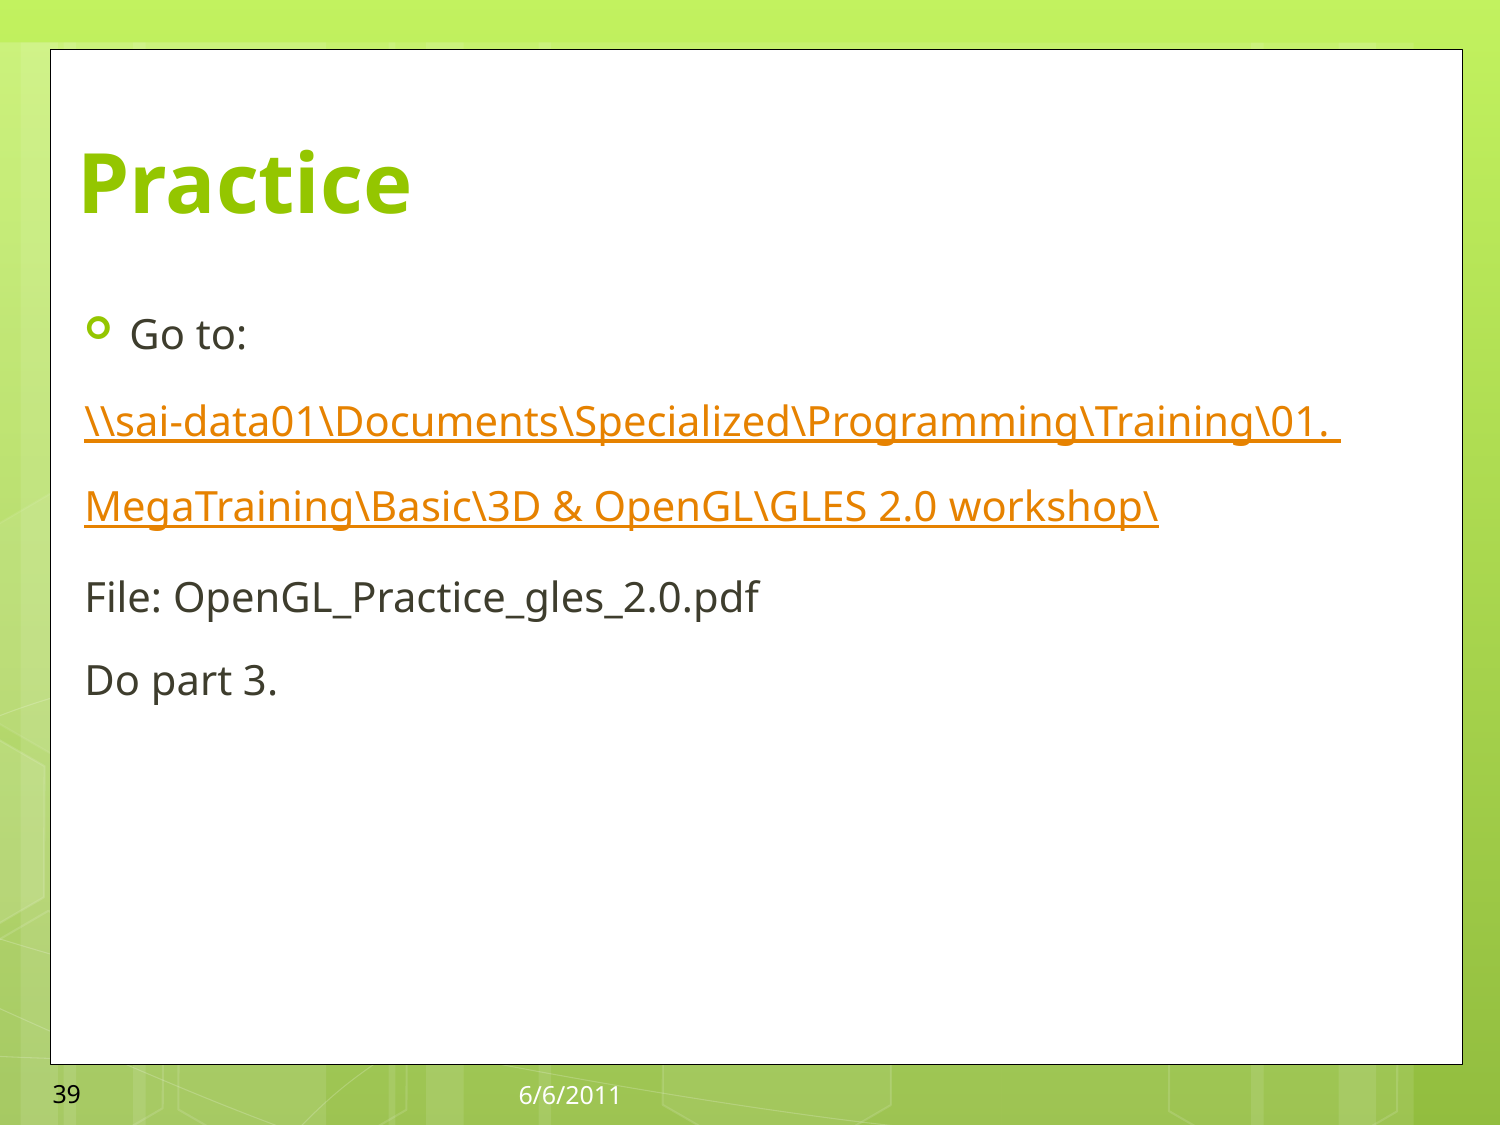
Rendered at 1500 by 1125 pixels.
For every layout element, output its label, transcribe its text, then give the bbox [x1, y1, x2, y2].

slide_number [287, 1065, 638, 1125]
title Practice [62, 50, 1450, 238]
slide_number 39 [37, 1065, 256, 1125]
list Go to: \\sai-data01\Documents\Specialized\Programming\Training\01. MegaTraining\Basic\3D & OpenGL\GLES 2.0 workshop\ File: OpenGL_Practice_gles_2.0.pdf Do part 3. [58, 275, 1454, 1063]
